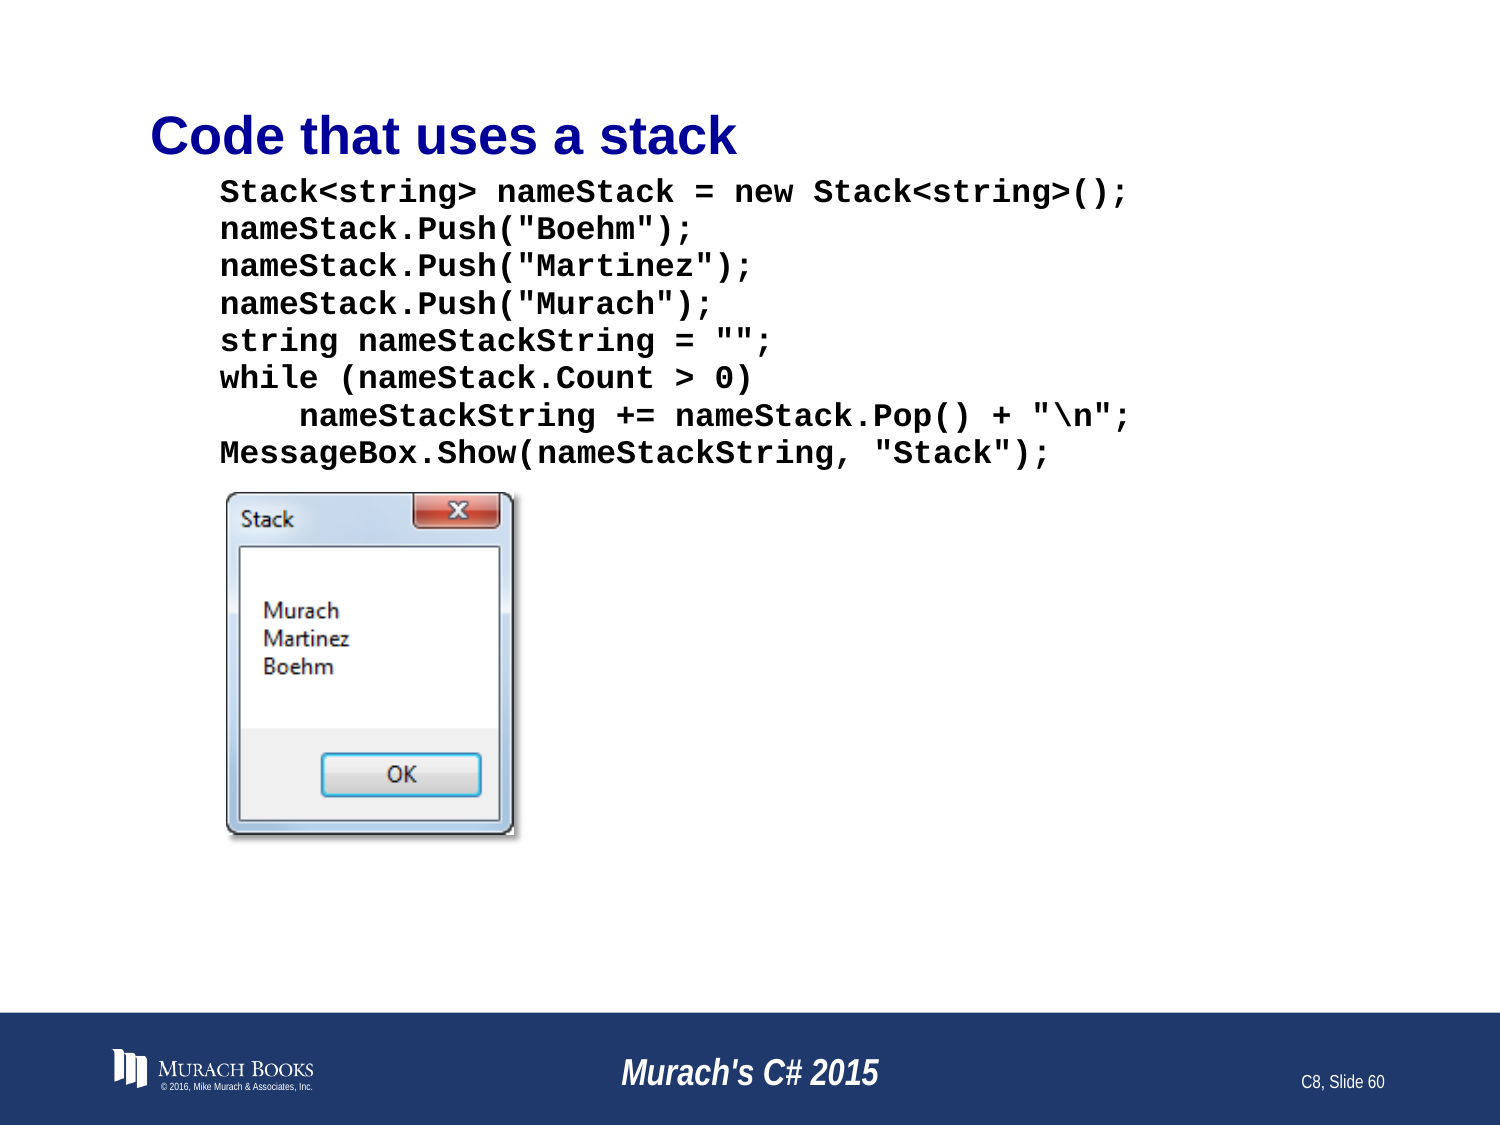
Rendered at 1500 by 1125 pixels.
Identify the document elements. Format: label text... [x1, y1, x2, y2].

footer © 2016, Mike Murach & Associates, Inc. [12, 1025, 463, 1100]
slide_number C8, Slide 60 [1087, 1025, 1400, 1100]
slide_number Murach's C# 2015 [463, 1025, 1050, 1100]
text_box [162, 174, 1352, 858]
title Code that uses a stack [150, 99, 1350, 166]
